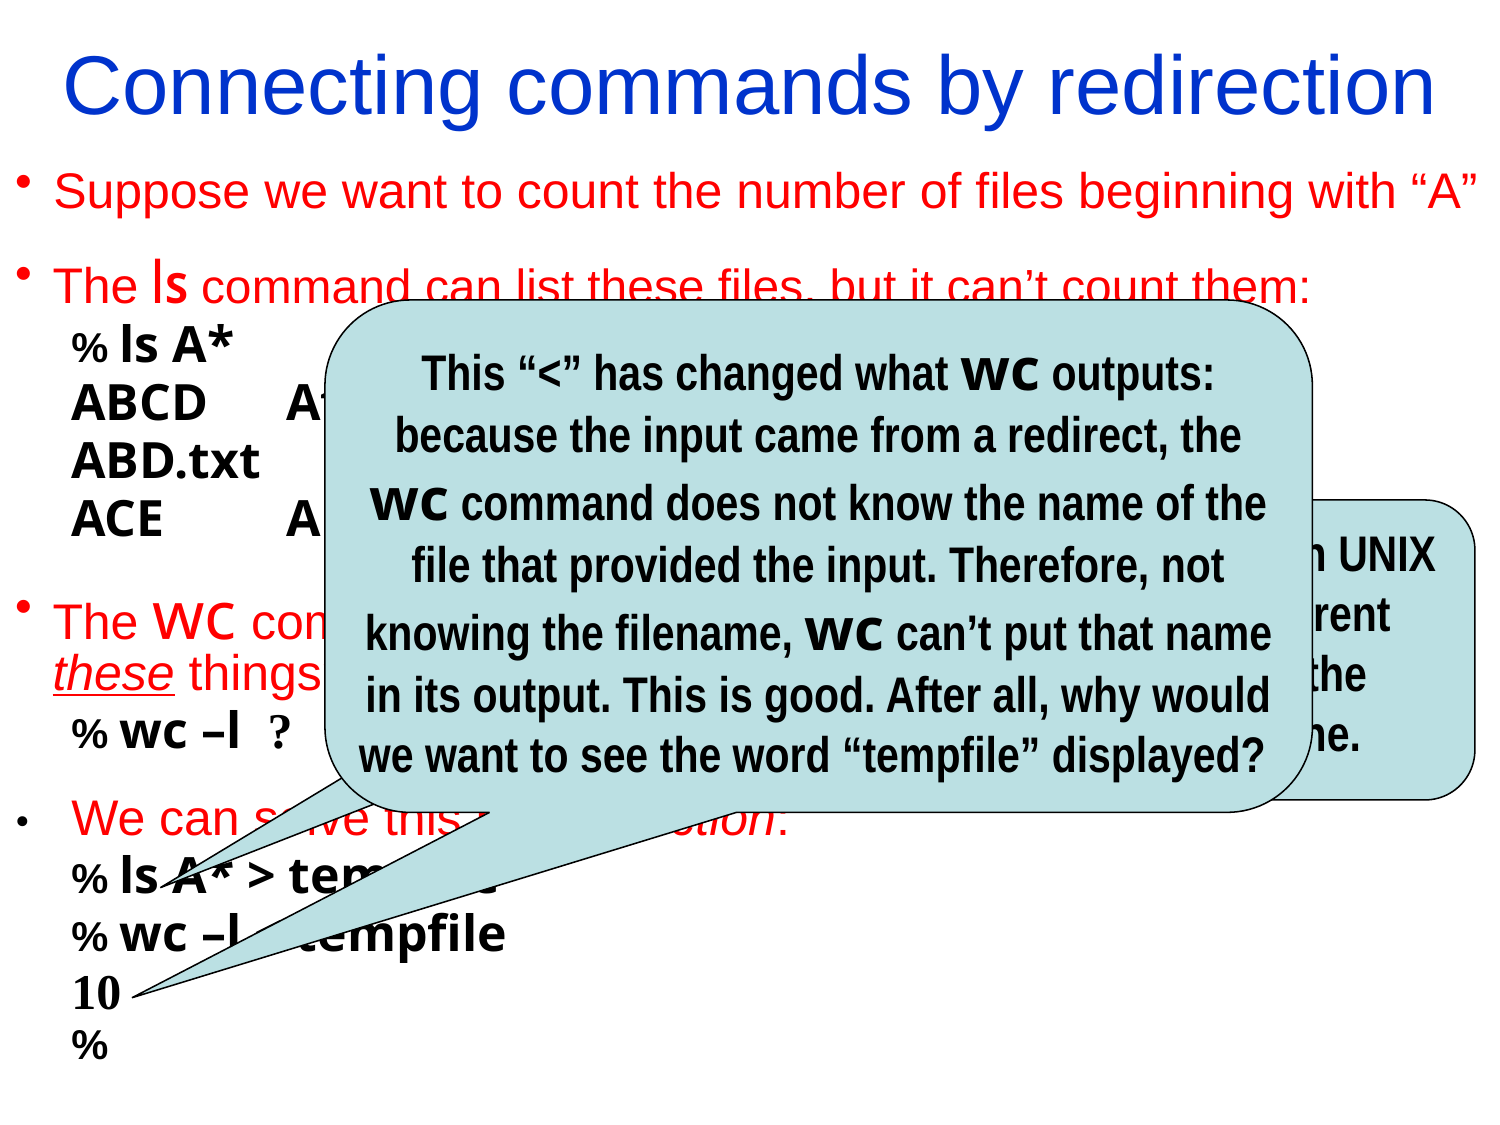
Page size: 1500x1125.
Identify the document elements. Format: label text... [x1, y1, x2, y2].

text_box Notice that ls is unique among common UNIX commands, in that the output is different when redirected than when sent to the screen: each file goes on its own line. [160, 778, 373, 888]
list Suppose we want to count the number of files beginning with “A” The lS command can list these files, but it can’t count them: % ls A* ABCD Afile APROG.c AZZZ ABD.txt AFILE2 APROG.x ACE AFILE3 Aqrs.txt The wc command counts things, but how to make it count these things? % wc –l ? • We can solve this by redirection: % ls A* > tempfile % wc –l < tempfile 10 % [0, 162, 1500, 1125]
text_box Notice that ls is unique among common UNIX commands, in that the output is different when redirected than when sent to the screen: each file goes on its own line. [1273, 499, 1475, 800]
text_box This “<” has changed what wc outputs: because the input came from a redirect, the wc command does not know the name of the file that provided the input. Therefore, not knowing the filename, wc can’t put that name in its output. This is good. After all, why would we want to see the word “tempfile” displayed? [131, 299, 1313, 998]
title Connecting commands by redirection [0, 24, 1500, 138]
